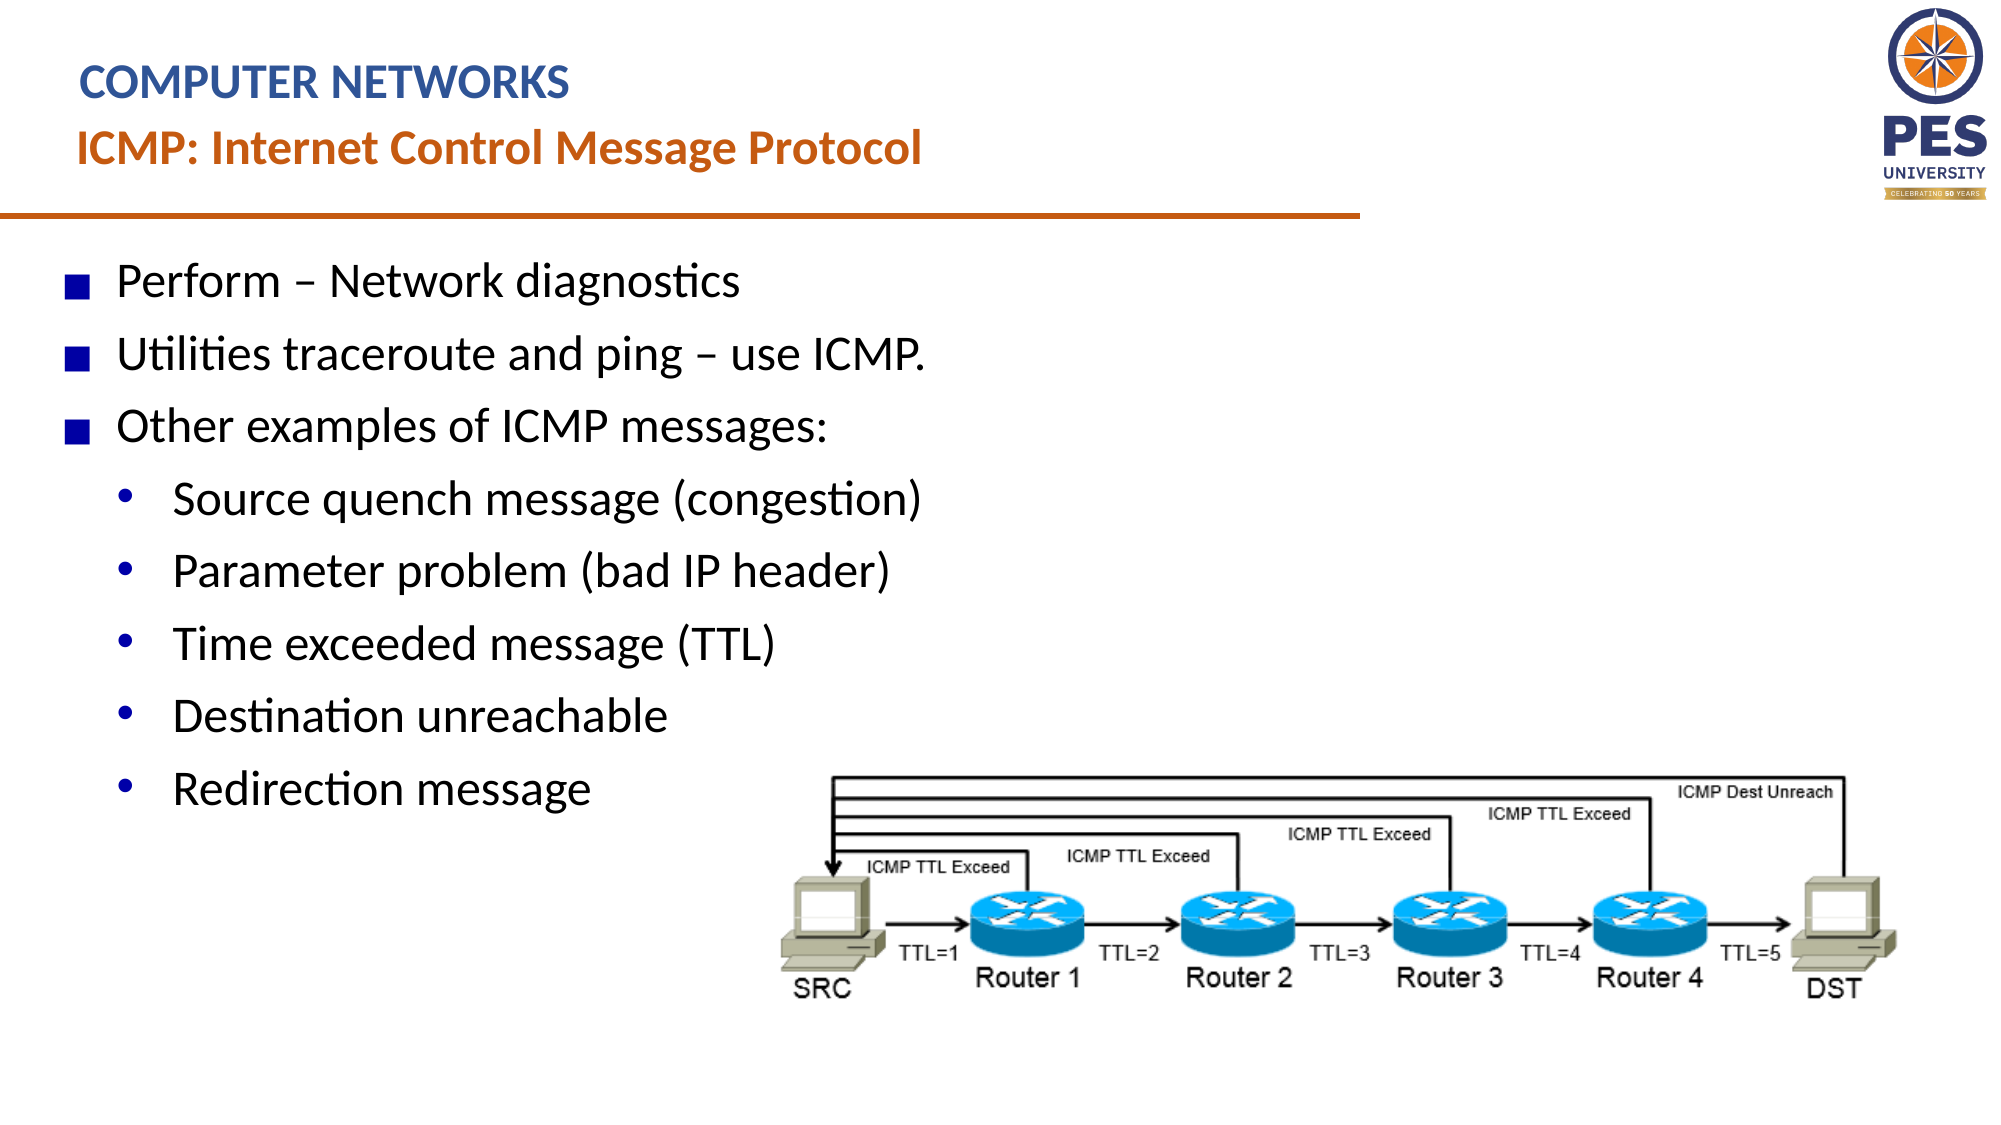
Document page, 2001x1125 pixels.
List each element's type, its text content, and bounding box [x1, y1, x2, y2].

text_box Perform – Network diagnostics Utilities traceroute and ping – use ICMP. Other examples of ICMP messages: Source quench message (congestion) Parameter problem (bad IP header) Time exceeded message (TTL) Destination unreachable Redirection message [24, 240, 1216, 1092]
text_box COMPUTER NETWORKS [64, 41, 1295, 106]
picture [1883, 8, 1987, 200]
picture [760, 758, 1903, 1011]
text_box ICMP: Internet Control Message Protocol [60, 106, 1374, 182]
